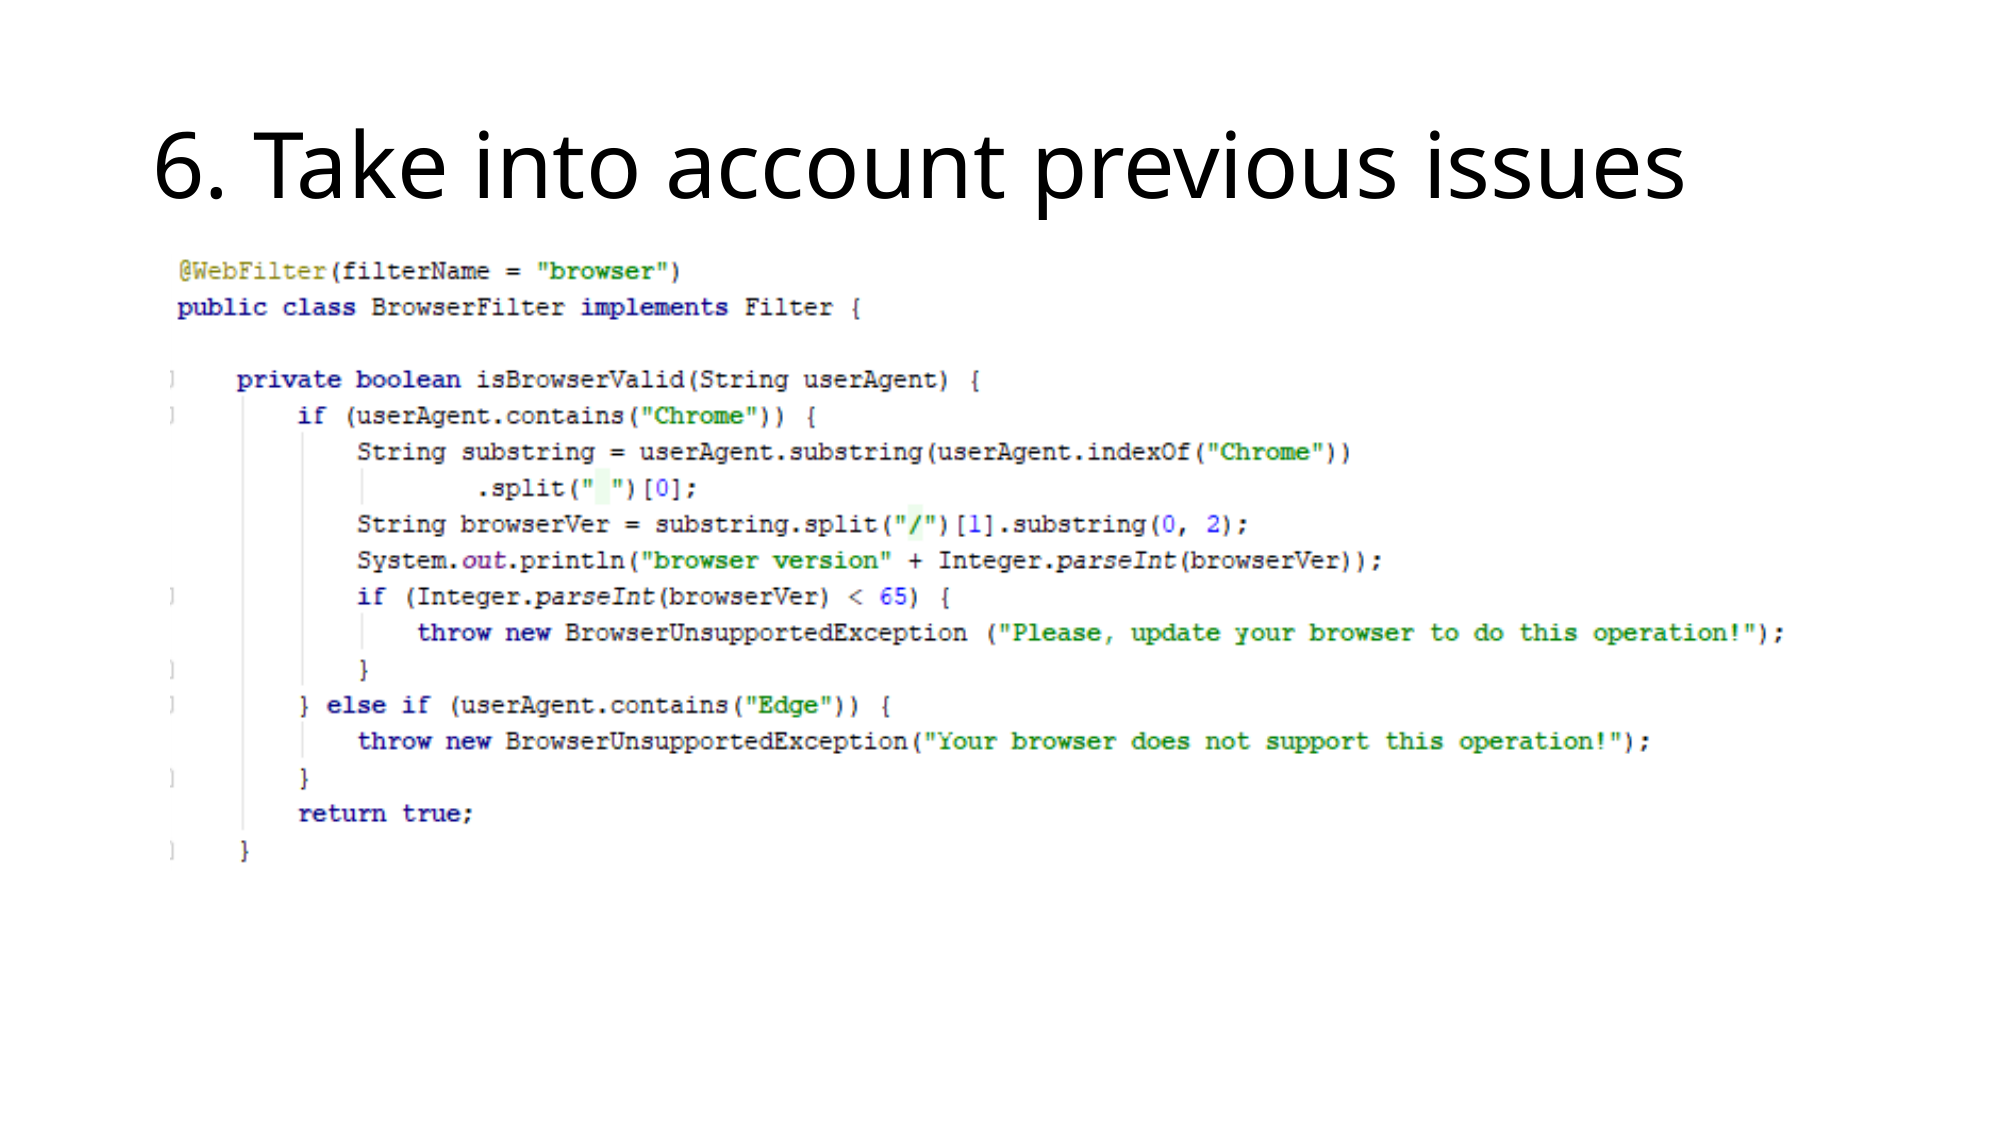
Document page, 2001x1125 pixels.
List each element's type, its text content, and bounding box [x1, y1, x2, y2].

picture [170, 254, 1830, 871]
title 6. Take into account previous issues [137, 59, 1863, 278]
